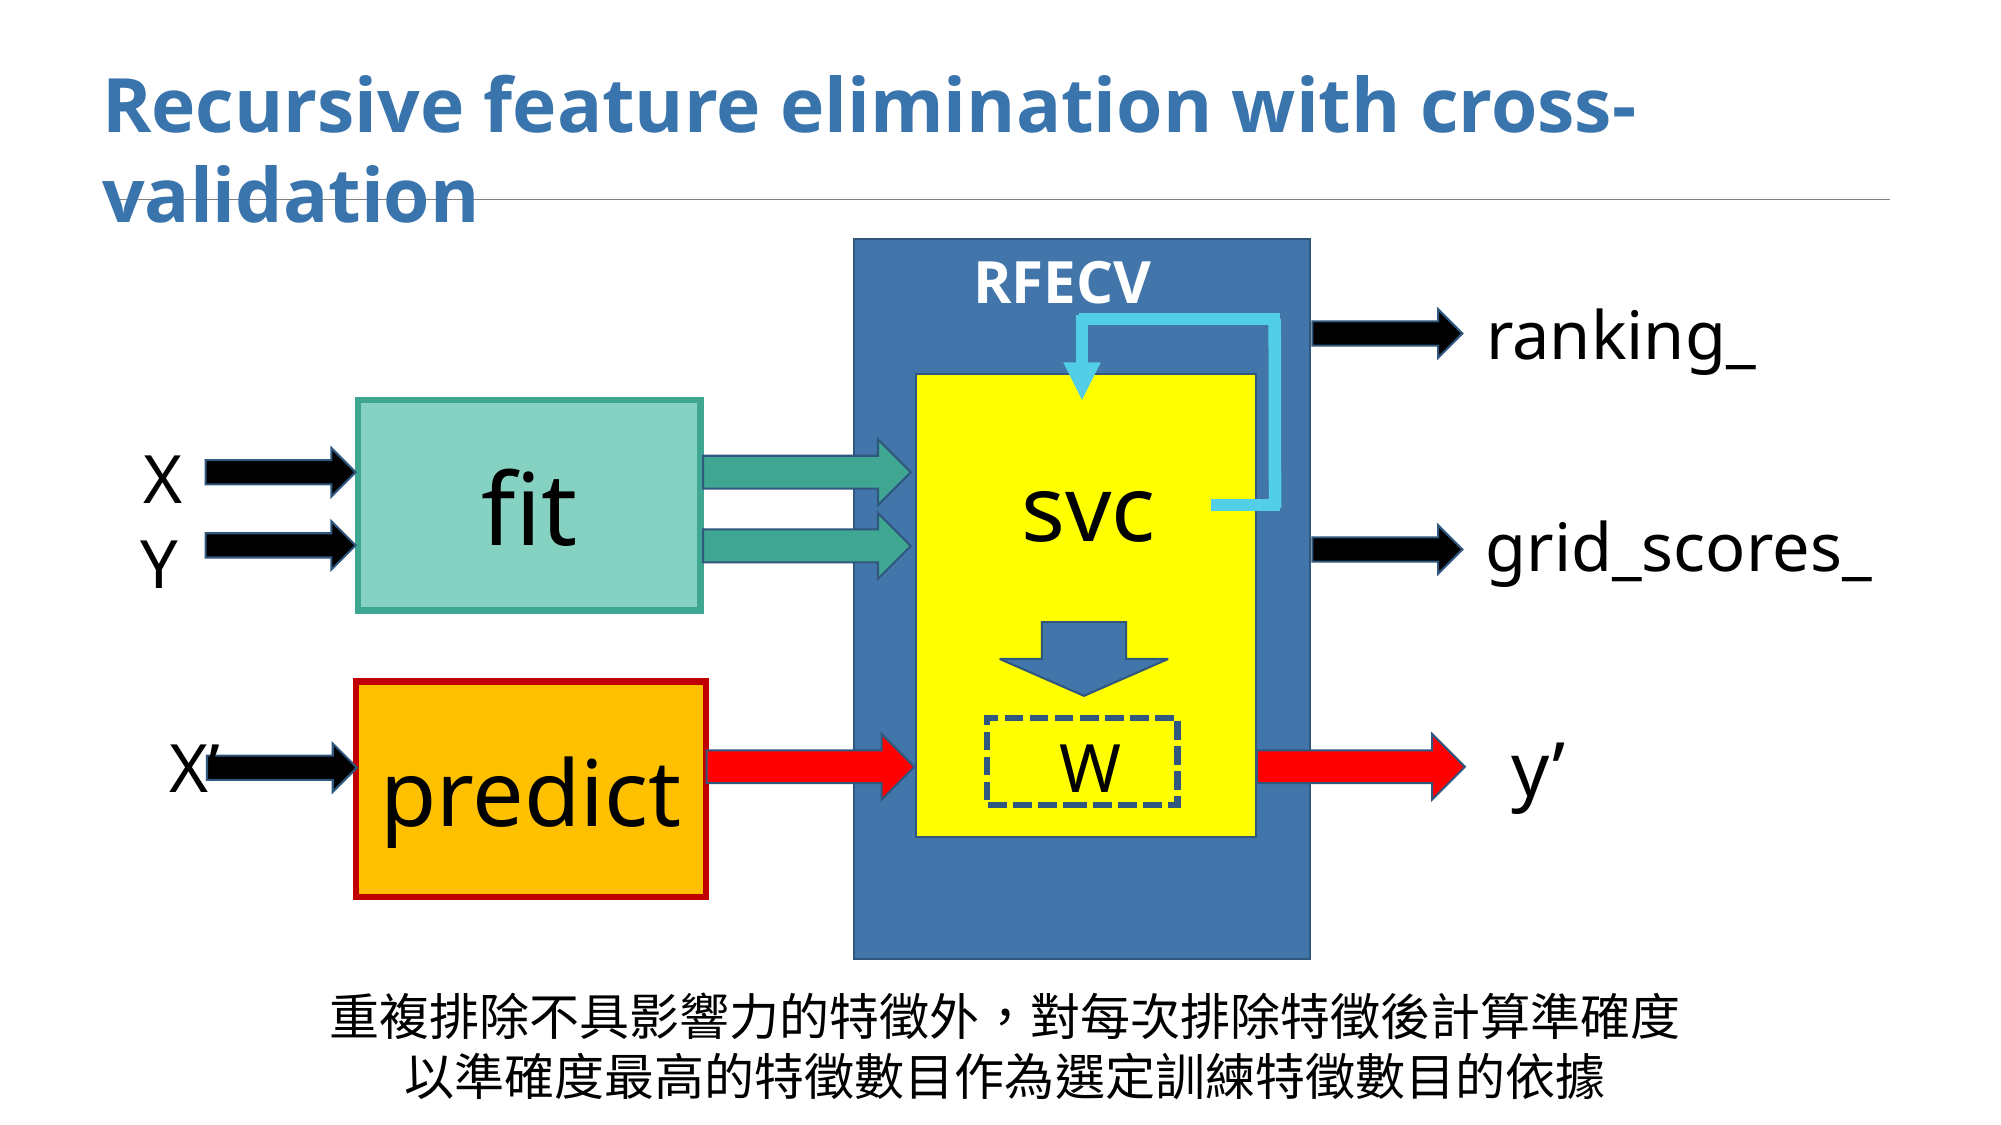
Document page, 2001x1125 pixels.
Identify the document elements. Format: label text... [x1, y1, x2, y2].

text_box 重複排除不具影響力的特徵外，對每次排除特徵後計算準確度 以準確度最高的特徵數目作為選定訓練特徵數目的依據 [158, 978, 1851, 1114]
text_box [123, 238, 1887, 959]
text_box Recursive feature elimination with cross-validation [87, 49, 1955, 335]
